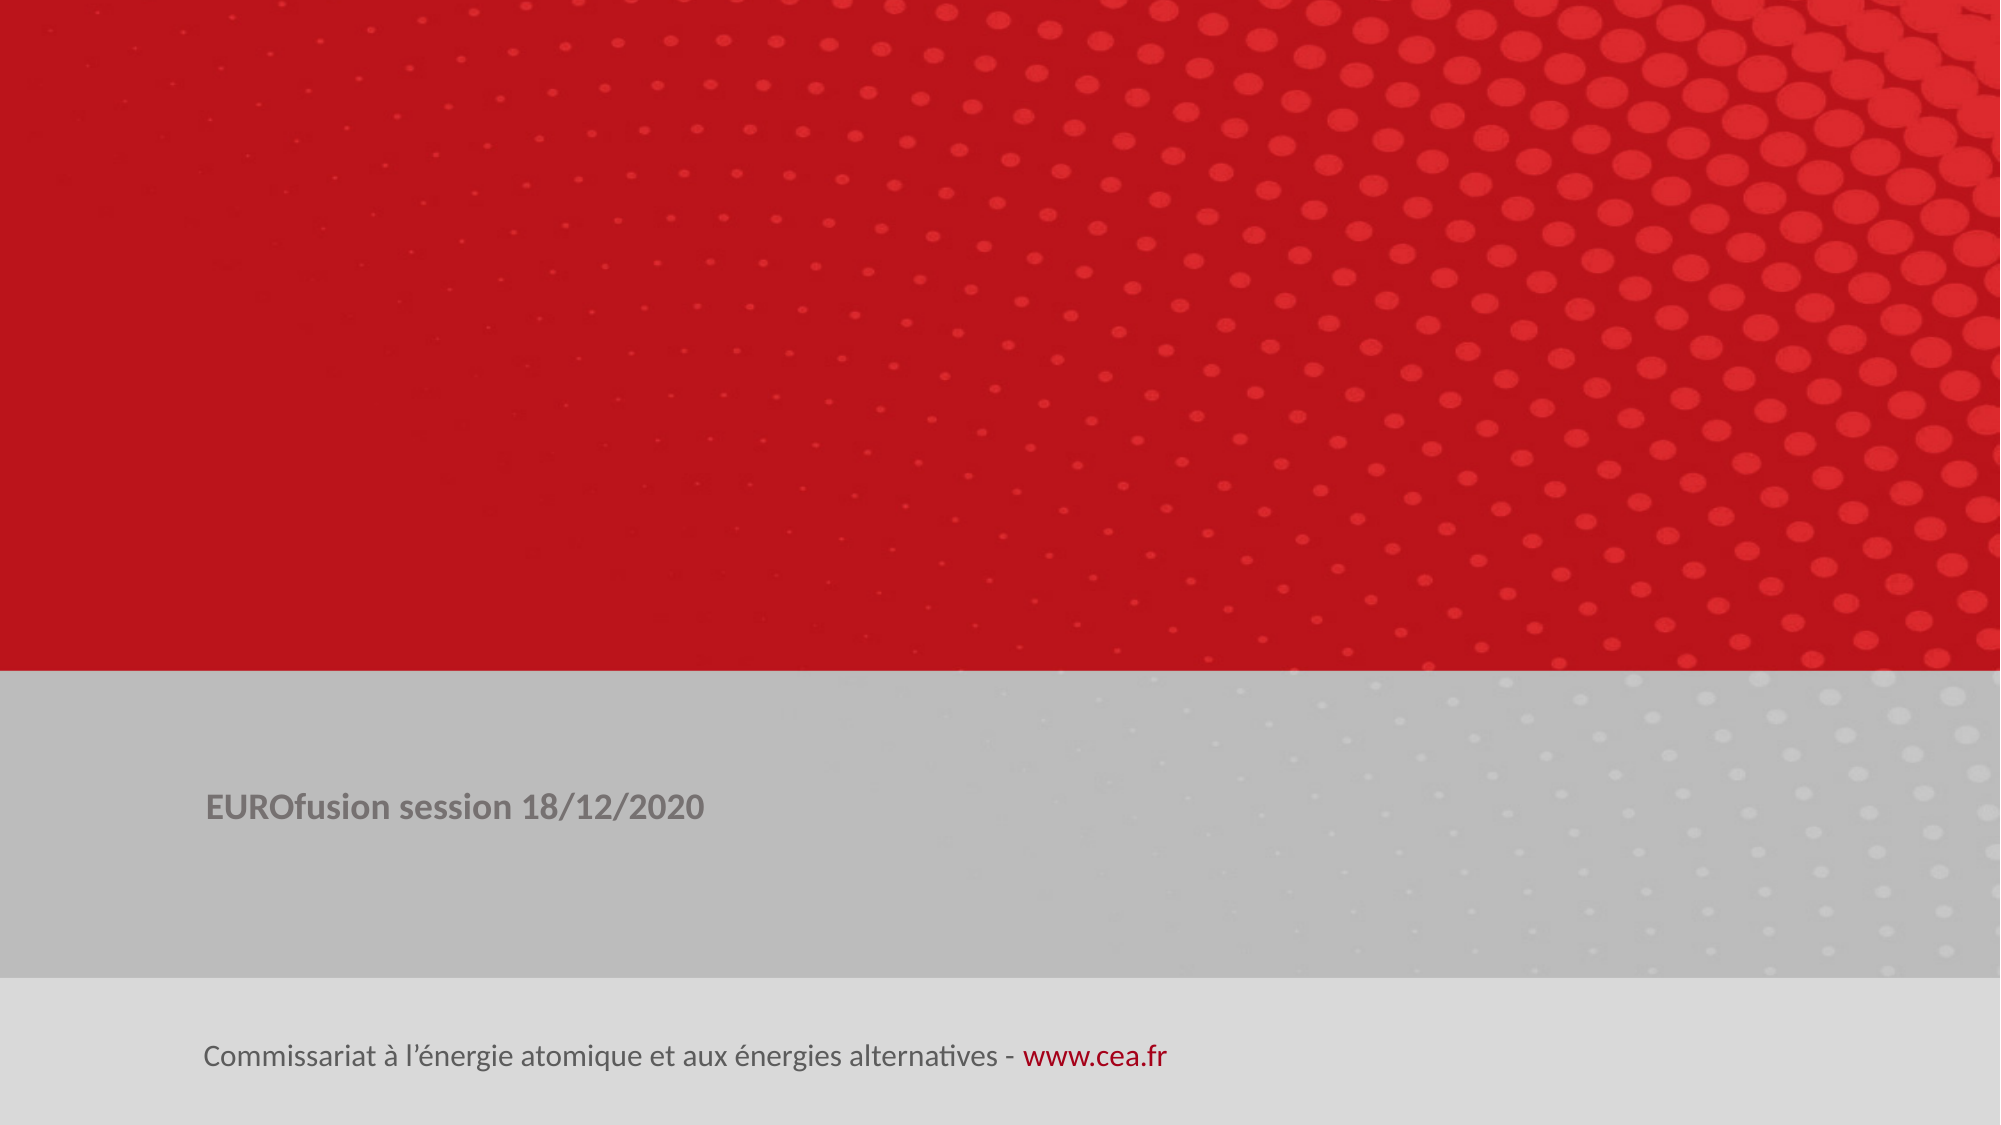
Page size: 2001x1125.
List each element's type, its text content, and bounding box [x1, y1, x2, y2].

list EUROfusion session 18/12/2020 [184, 787, 985, 870]
picture [0, 0, 2000, 977]
